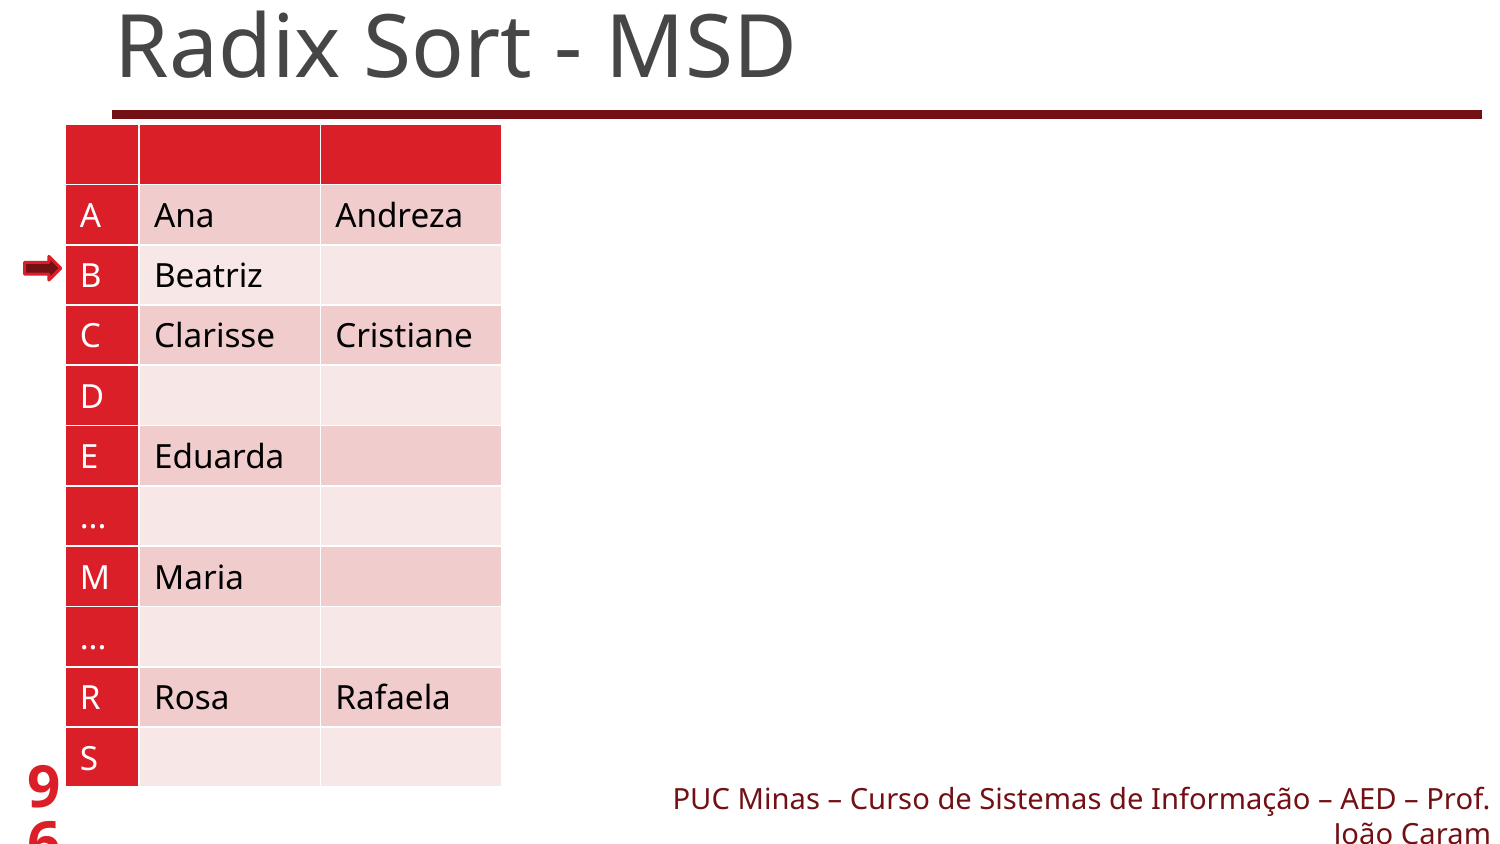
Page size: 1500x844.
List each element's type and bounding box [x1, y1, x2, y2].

table_cell [321, 306, 501, 364]
table_cell [321, 607, 501, 666]
title [99, 3, 1483, 103]
table_header [321, 125, 501, 184]
table_cell [66, 306, 138, 364]
table_cell [140, 668, 320, 726]
table_cell [66, 607, 138, 666]
table_cell [140, 728, 320, 786]
table_cell [66, 547, 138, 606]
table_cell [140, 185, 320, 244]
table_cell [321, 728, 501, 786]
table_header [66, 125, 138, 184]
text_box [23, 254, 62, 282]
table_cell [321, 487, 501, 545]
table_cell [66, 246, 138, 304]
table_cell [66, 668, 138, 726]
table_cell [321, 246, 501, 304]
table_cell [140, 426, 320, 485]
table_cell [140, 306, 320, 364]
table_cell [321, 185, 501, 244]
table_cell [140, 607, 320, 666]
table_cell [66, 487, 138, 545]
table_cell [66, 185, 138, 244]
table_cell [66, 426, 138, 485]
table_cell [321, 547, 501, 606]
table_cell [321, 668, 501, 726]
footer [616, 793, 1500, 838]
table_cell [66, 366, 138, 425]
table_cell [321, 366, 501, 425]
table_cell [140, 487, 320, 545]
table_header [140, 125, 320, 184]
table_cell [140, 547, 320, 606]
table_cell [140, 246, 320, 304]
table_cell [140, 366, 320, 425]
table_cell [321, 426, 501, 485]
table_cell [66, 728, 138, 786]
slide_number [12, 762, 108, 810]
